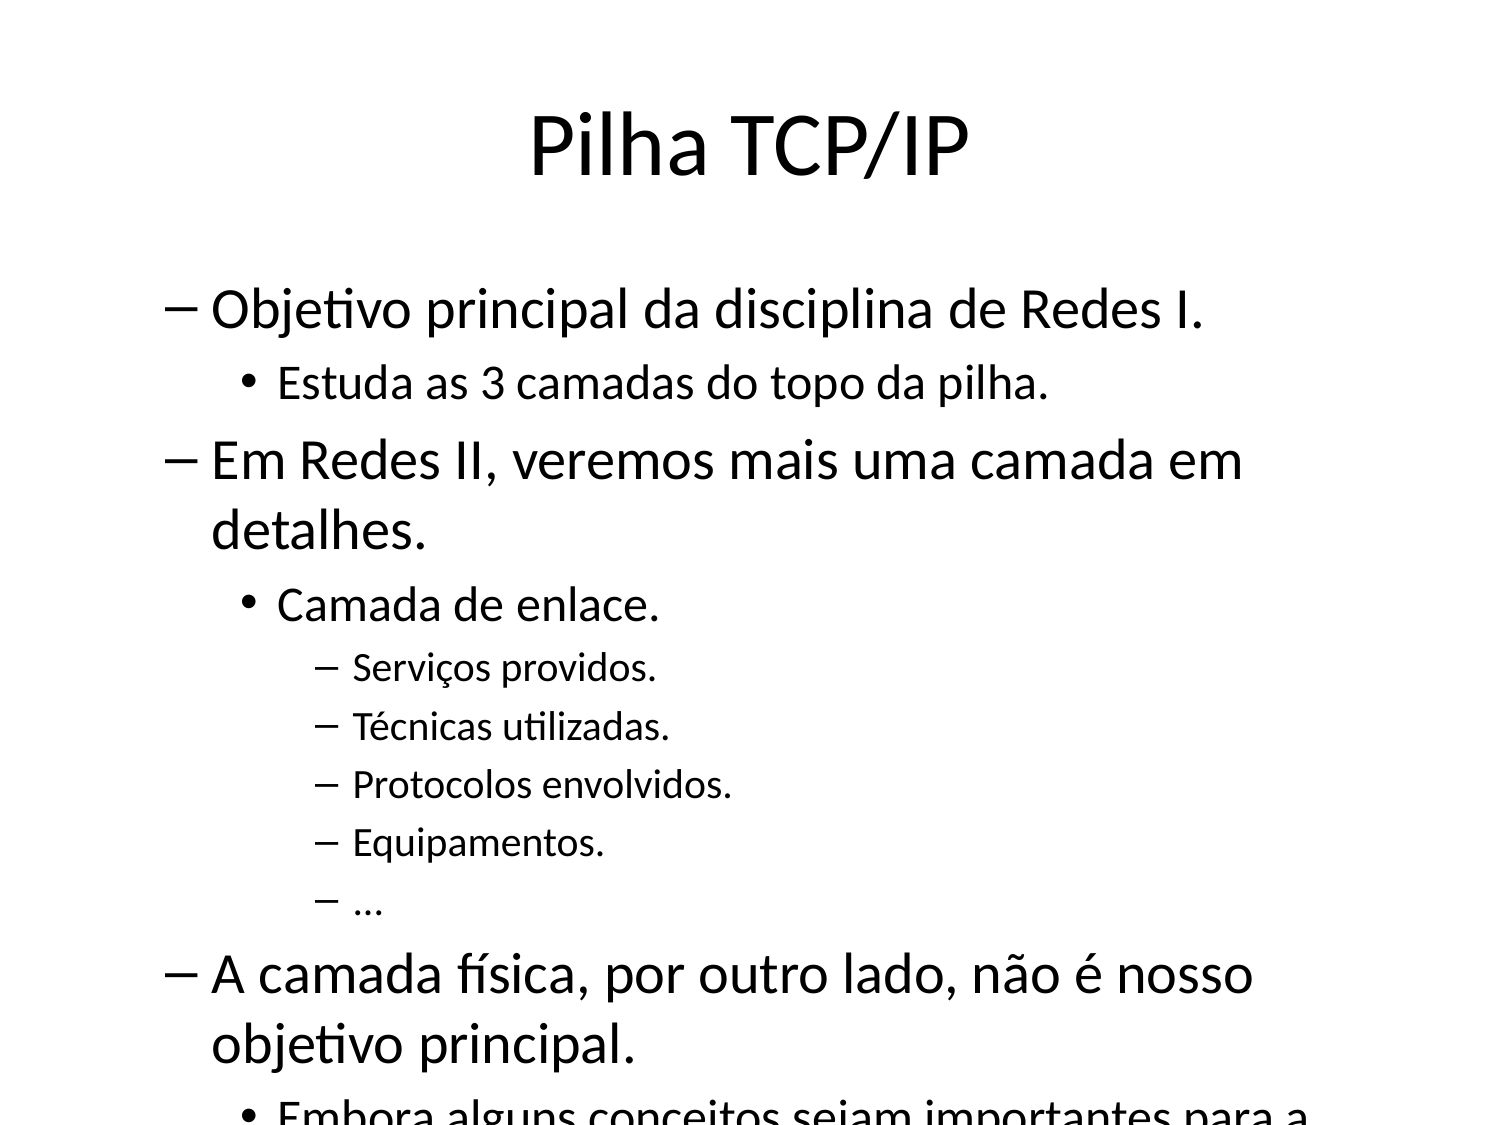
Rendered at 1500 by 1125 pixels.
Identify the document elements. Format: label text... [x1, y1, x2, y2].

list Objetivo principal da disciplina de Redes I. Estuda as 3 camadas do topo da pilha. Em Redes II, veremos mais uma camada em detalhes. Camada de enlace. Serviços providos. Técnicas utilizadas. Protocolos envolvidos. Equipamentos. ... A camada física, por outro lado, não é nosso objetivo principal. Embora alguns conceitos sejam importantes para a disciplina. [75, 262, 1425, 1005]
title Pilha TCP/IP [75, 45, 1425, 233]
